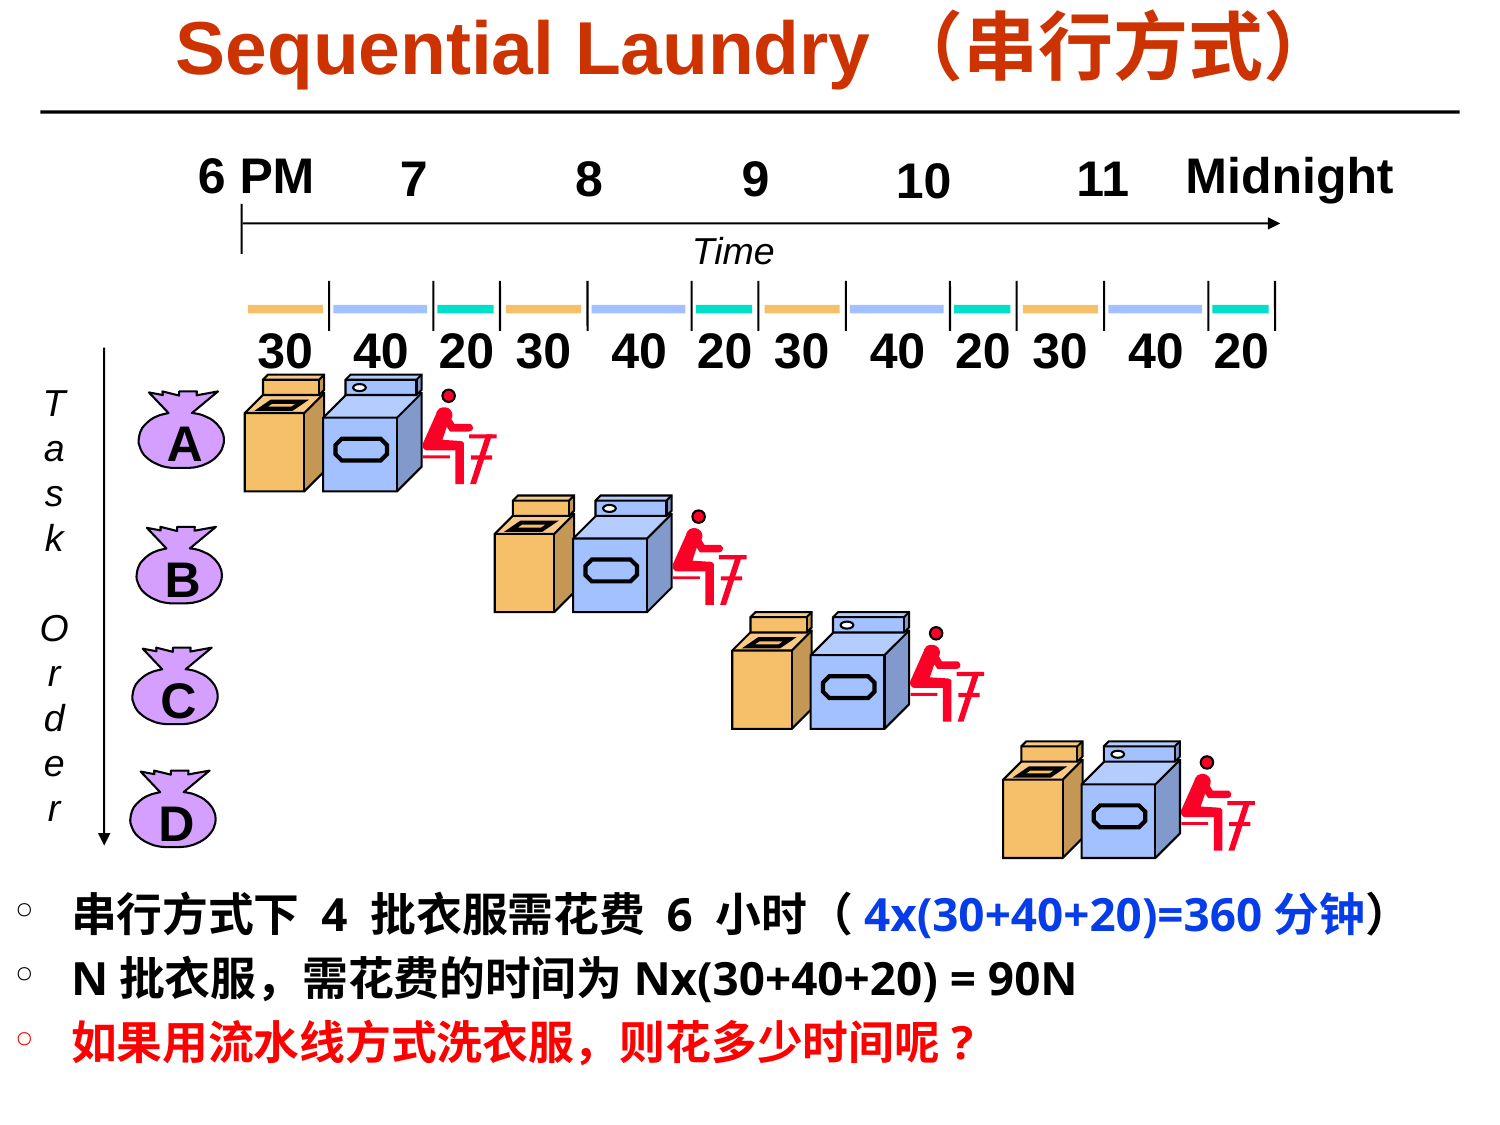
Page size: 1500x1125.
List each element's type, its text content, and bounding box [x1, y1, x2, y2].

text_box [136, 526, 223, 615]
text_box Time [677, 219, 790, 280]
text_box Midnight [1170, 136, 1409, 212]
text_box 8 [560, 138, 618, 214]
text_box 20 [681, 310, 759, 386]
text_box [97, 347, 111, 846]
text_box 30 [1017, 310, 1103, 386]
text_box 40 [854, 318, 940, 386]
text_box 40 [1113, 318, 1198, 386]
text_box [132, 647, 219, 736]
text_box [1002, 741, 1256, 859]
text_box 9 [726, 138, 785, 214]
text_box 40 [596, 318, 681, 386]
text_box 20 [940, 310, 1017, 386]
text_box T a s k O r d e r [24, 372, 84, 837]
text_box 7 [385, 138, 443, 214]
text_box 10 [880, 140, 967, 216]
list 串行方式下 4 批衣服需花费 6 小时（4x(30+40+20)=360分钟） N批衣服，需花费的时间为Nx(30+40+20) = 90N 如果用流水线方式洗衣服，则花多少时间呢? [0, 877, 1465, 1075]
text_box 20 [1198, 310, 1284, 386]
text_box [138, 391, 225, 480]
text_box 30 [759, 310, 845, 386]
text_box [731, 611, 985, 730]
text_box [129, 770, 217, 859]
text_box 11 [1061, 138, 1145, 214]
text_box 40 [338, 318, 423, 373]
text_box 6 PM [183, 136, 330, 212]
text_box 20 [423, 310, 500, 376]
text_box 30 [242, 310, 328, 375]
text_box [244, 374, 497, 492]
text_box [790, 217, 1281, 230]
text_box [494, 495, 747, 613]
title Sequential Laundry（串行方式） [152, 8, 1362, 94]
text_box 30 [500, 310, 587, 386]
